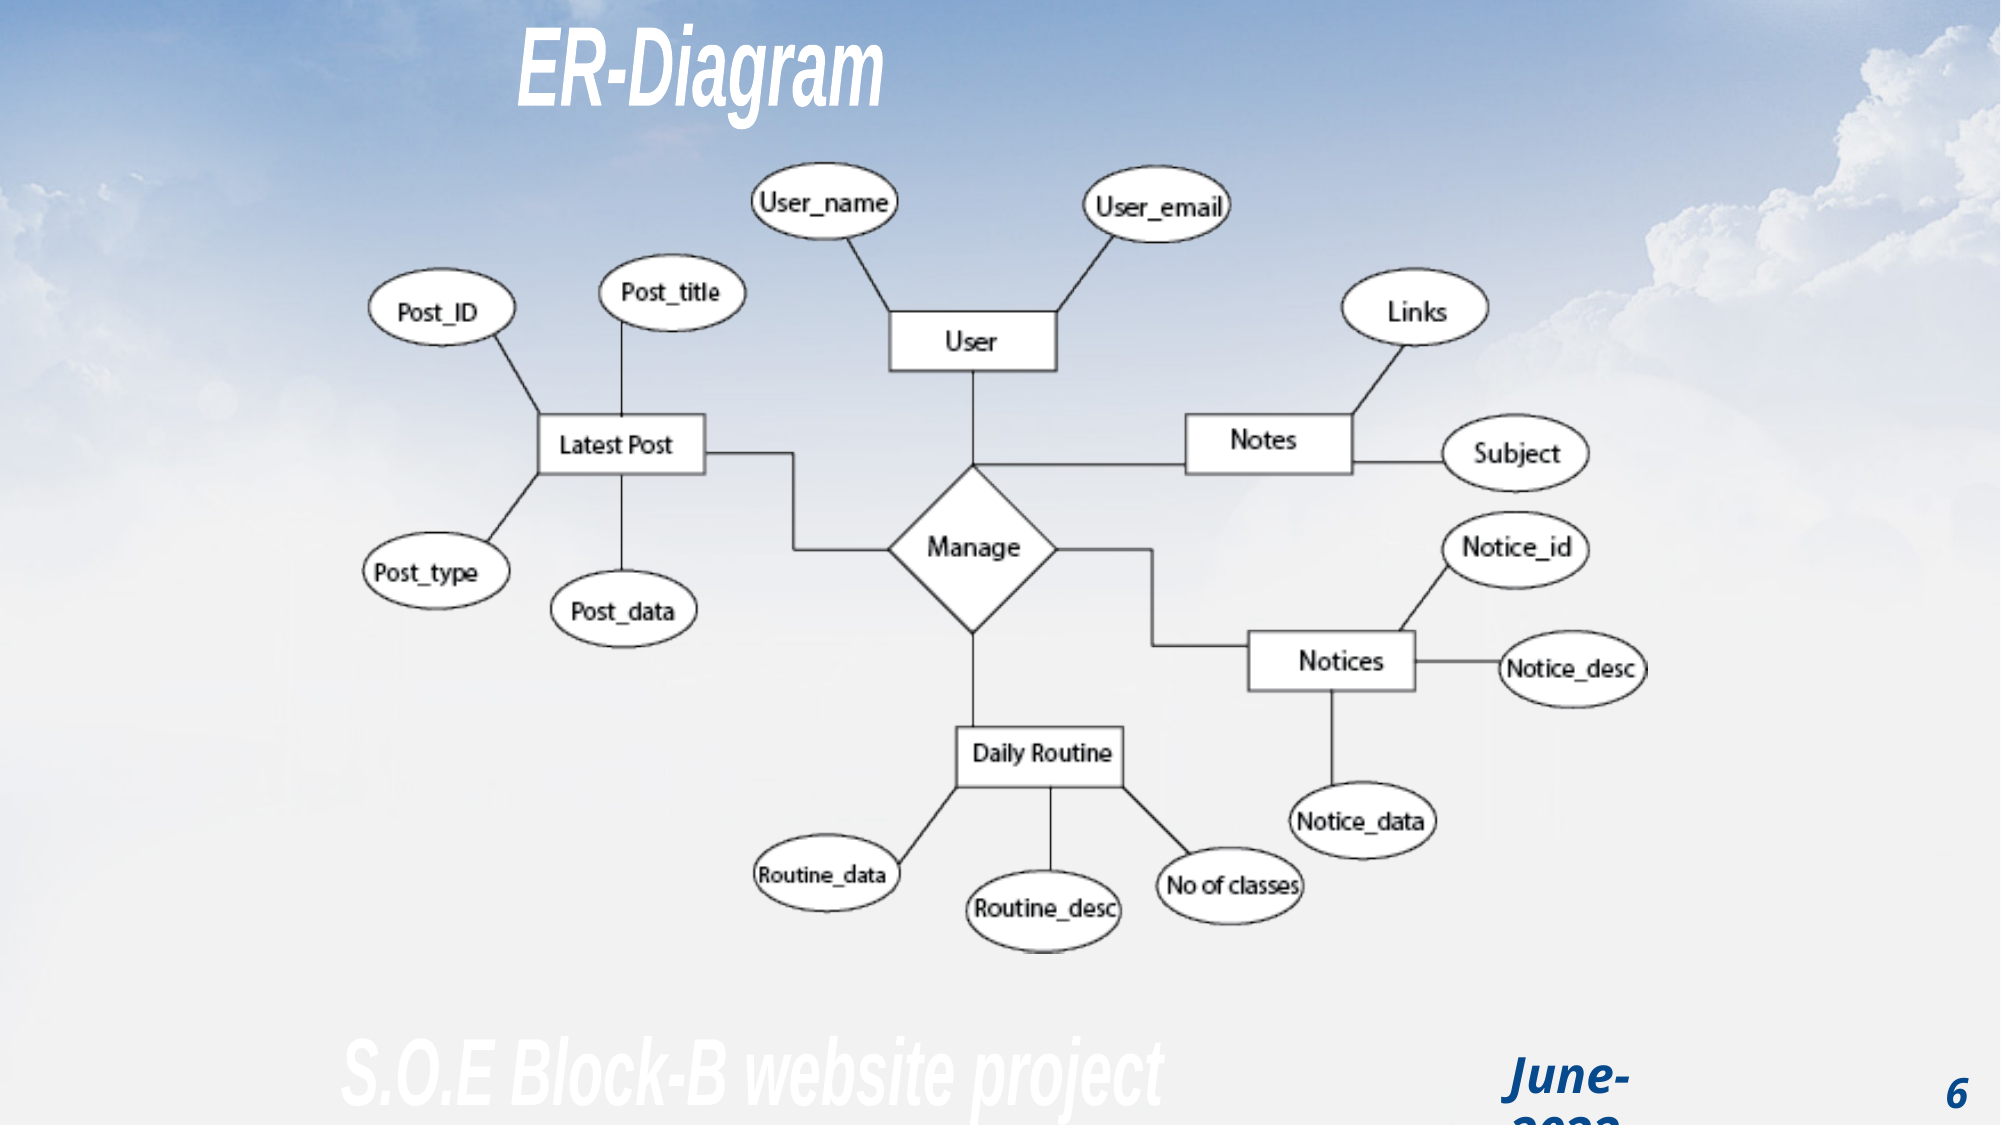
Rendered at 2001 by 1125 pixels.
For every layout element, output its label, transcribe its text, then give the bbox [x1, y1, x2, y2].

text_box 6 [1930, 1059, 2000, 1125]
text_box June-2022 [1494, 1035, 1707, 1125]
picture [0, 0, 2001, 1125]
